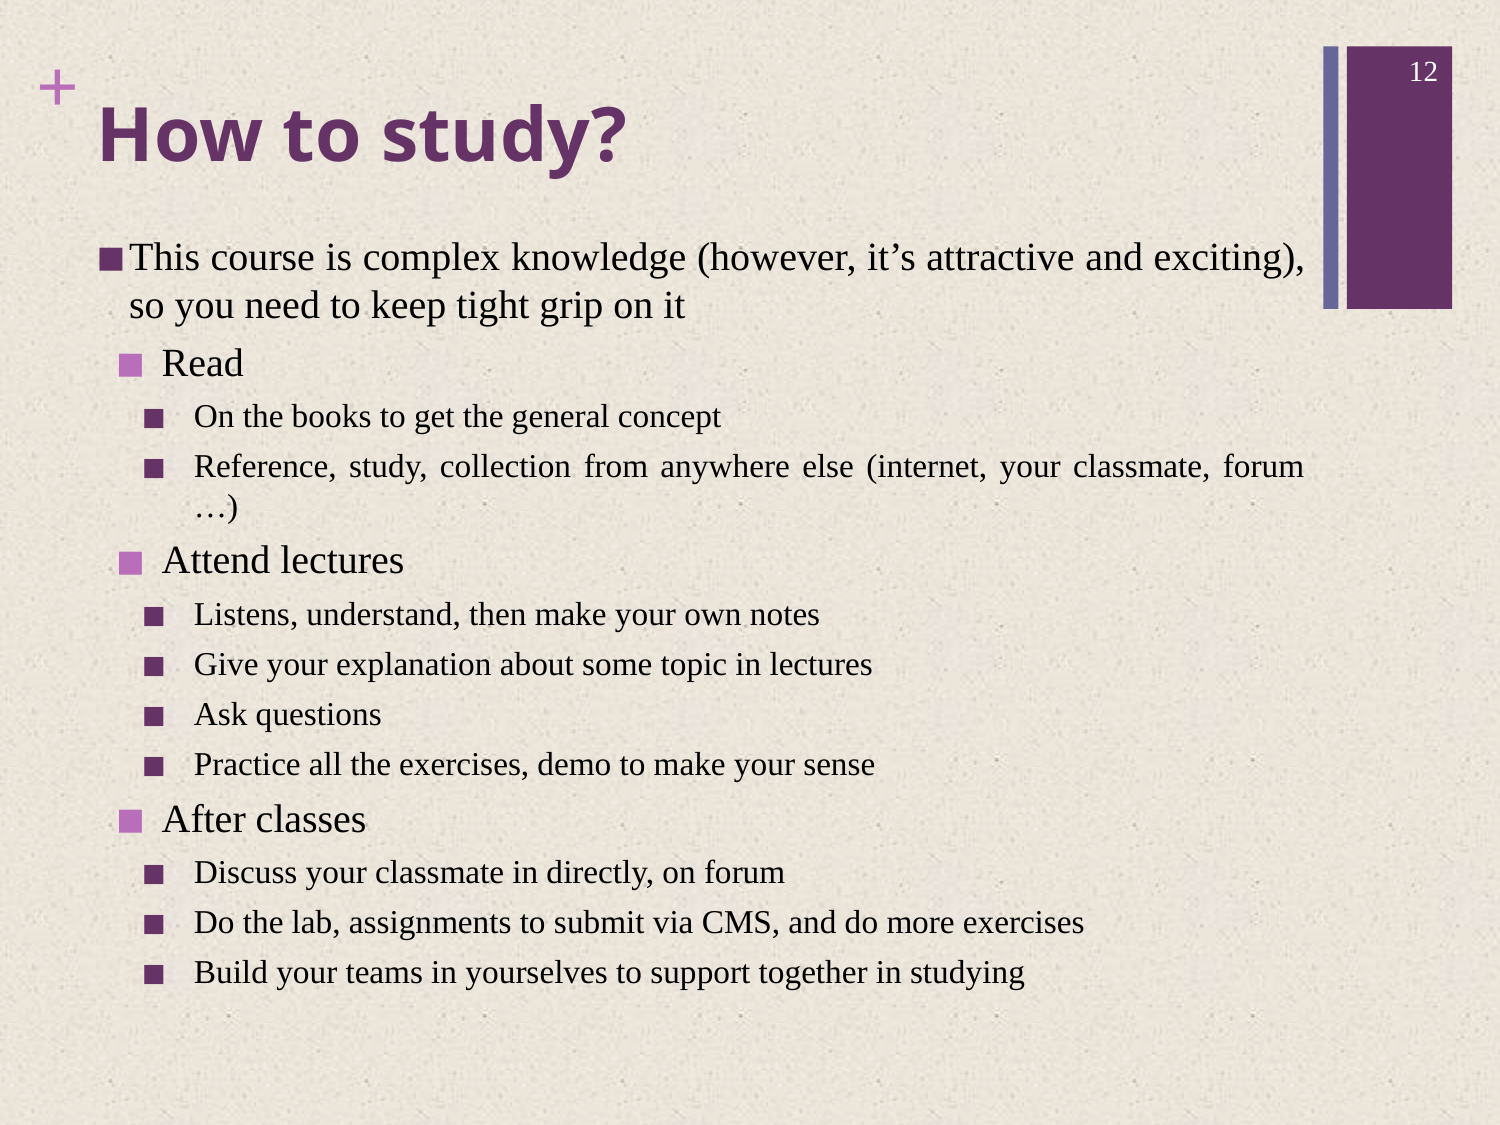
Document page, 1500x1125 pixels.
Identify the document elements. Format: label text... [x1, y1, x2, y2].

title How to study? [81, 79, 1322, 222]
list This course is complex knowledge (however, it’s attractive and exciting), so you need to keep tight grip on it Read On the books to get the general concept Reference, study, collection from anywhere else (internet, your classmate, forum …) Attend lectures Listens, understand, then make your own notes Give your explanation about some topic in lectures Ask questions Practice all the exercises, demo to make your sense After classes Discuss your classmate in directly, on forum Do the lab, assignments to submit via CMS, and do more exercises Build your teams in yourselves to support together in studying [81, 222, 1322, 1005]
slide_number ‹#› [1362, 39, 1454, 100]
